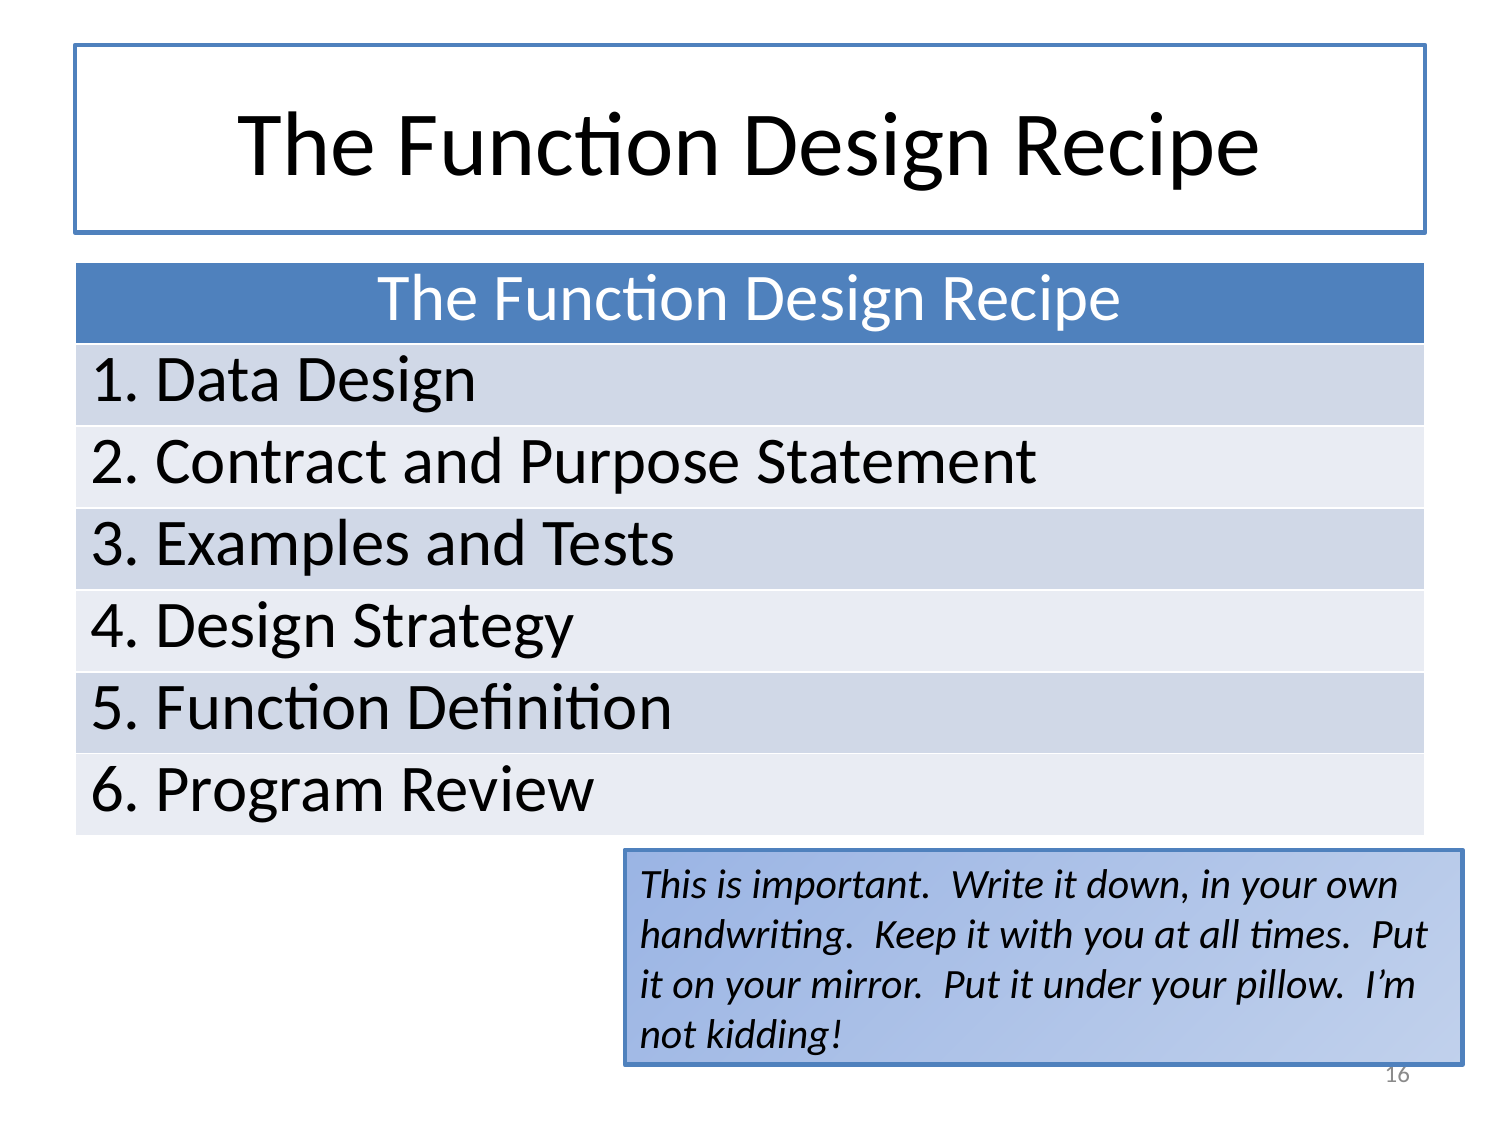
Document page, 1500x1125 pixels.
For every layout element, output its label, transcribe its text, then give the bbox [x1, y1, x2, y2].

table_cell 1. Data Design [76, 345, 1424, 425]
title The Function Design Recipe [73, 43, 1427, 235]
text_box This is important. Write it down, in your own handwriting. Keep it with you at all times. Put it on your mirror. Put it under your pillow. I’m not kidding! [624, 849, 1463, 1065]
slide_number 16 [1074, 1042, 1425, 1103]
table_cell 3. Examples and Tests [76, 509, 1424, 589]
table_cell 4. Design Strategy [76, 591, 1424, 671]
table_cell 2. Contract and Purpose Statement [76, 427, 1424, 507]
table_cell 6. Program Review [76, 754, 1424, 835]
table_cell 5. Function Definition [76, 673, 1424, 753]
table_header The Function Design Recipe [76, 263, 1424, 343]
